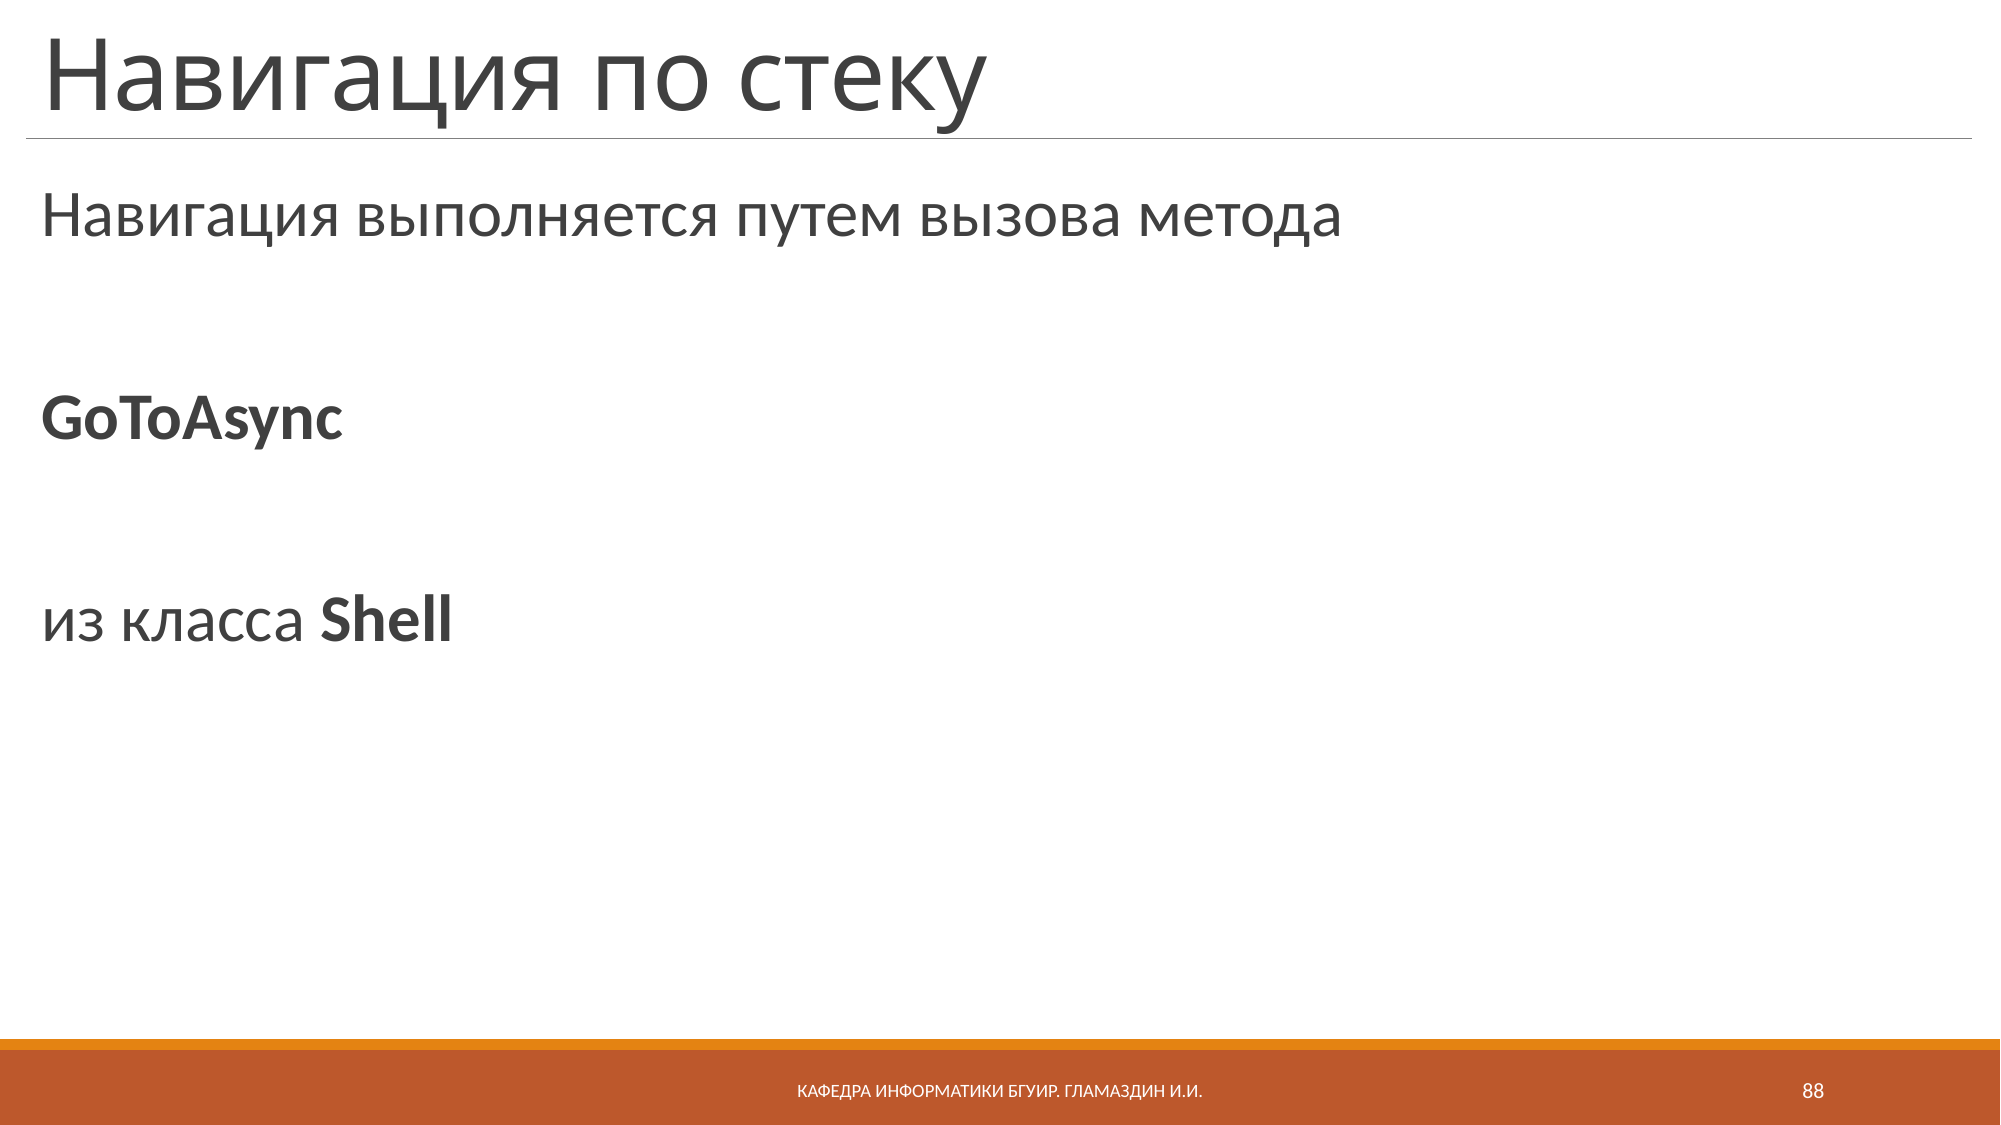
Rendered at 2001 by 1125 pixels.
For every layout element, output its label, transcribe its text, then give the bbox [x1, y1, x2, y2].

title Навигация по стеку [25, 14, 1972, 139]
slide_number 88 [1624, 1059, 1840, 1120]
list Навигация выполняется путем вызова метода GoToAsync из класса Shell [25, 171, 1972, 1034]
footer Кафедра информатики бгуир. Гламаздин И.и. [604, 1059, 1396, 1120]
